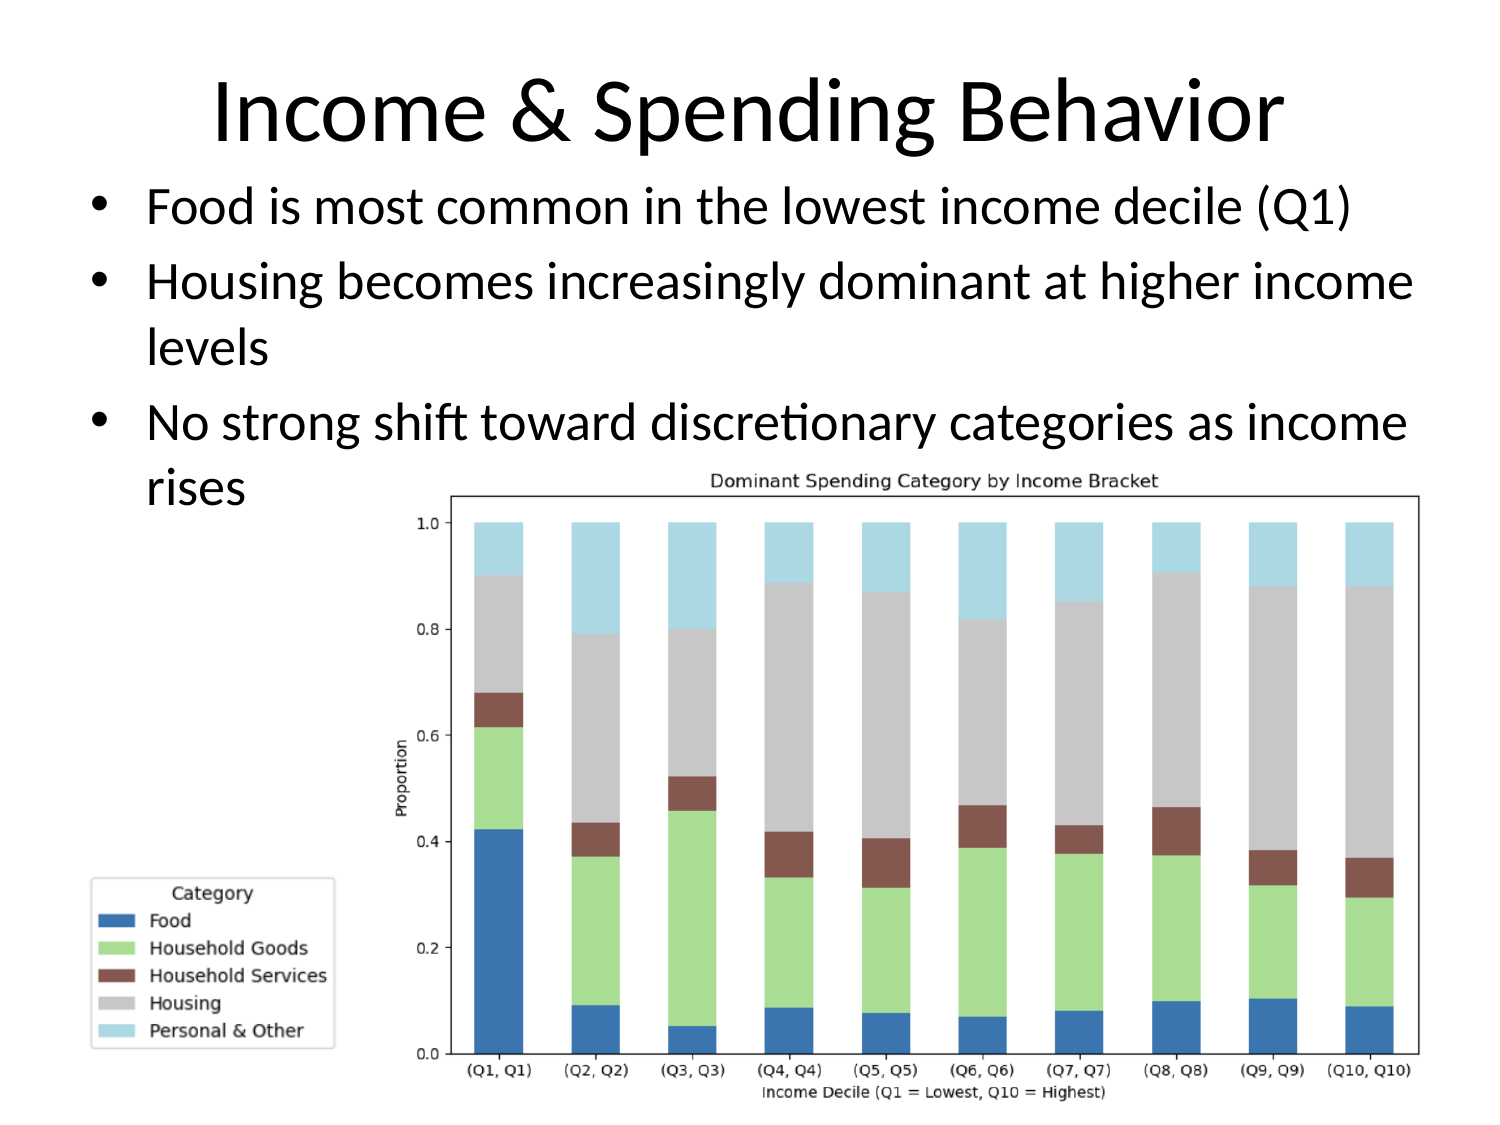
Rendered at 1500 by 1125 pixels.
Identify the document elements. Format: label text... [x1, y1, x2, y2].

list Food is most common in the lowest income decile (Q1) Housing becomes increasingly dominant at higher income levels No strong shift toward discretionary categories as income rises [75, 162, 1442, 509]
title Income & Spending Behavior [75, 10, 1425, 162]
picture [382, 458, 1442, 1109]
picture [74, 851, 349, 1074]
